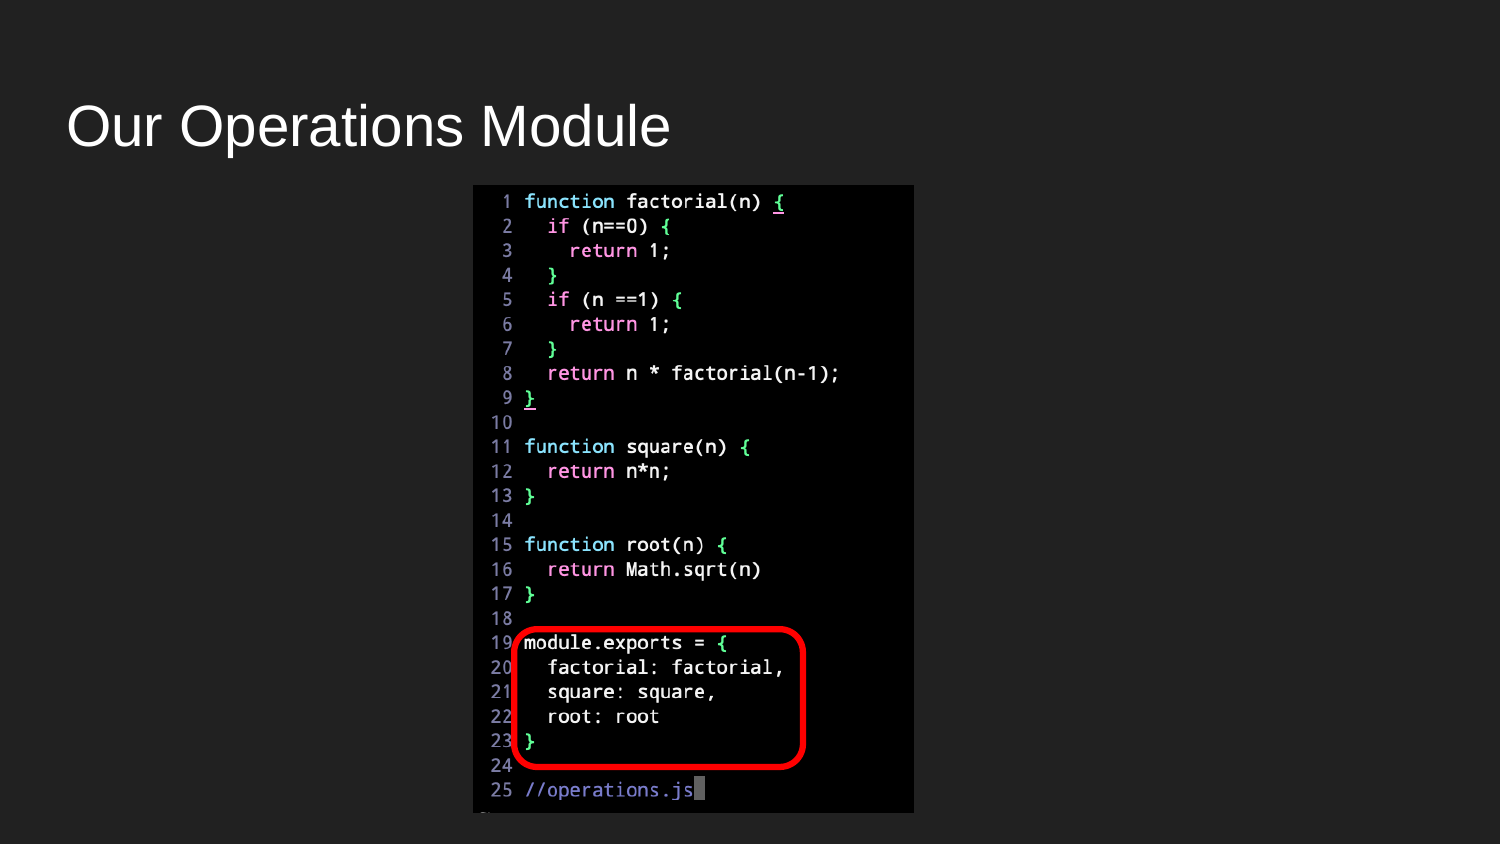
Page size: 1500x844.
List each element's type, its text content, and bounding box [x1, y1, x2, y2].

picture [472, 185, 914, 813]
title Our Operations Module [51, 72, 1449, 167]
